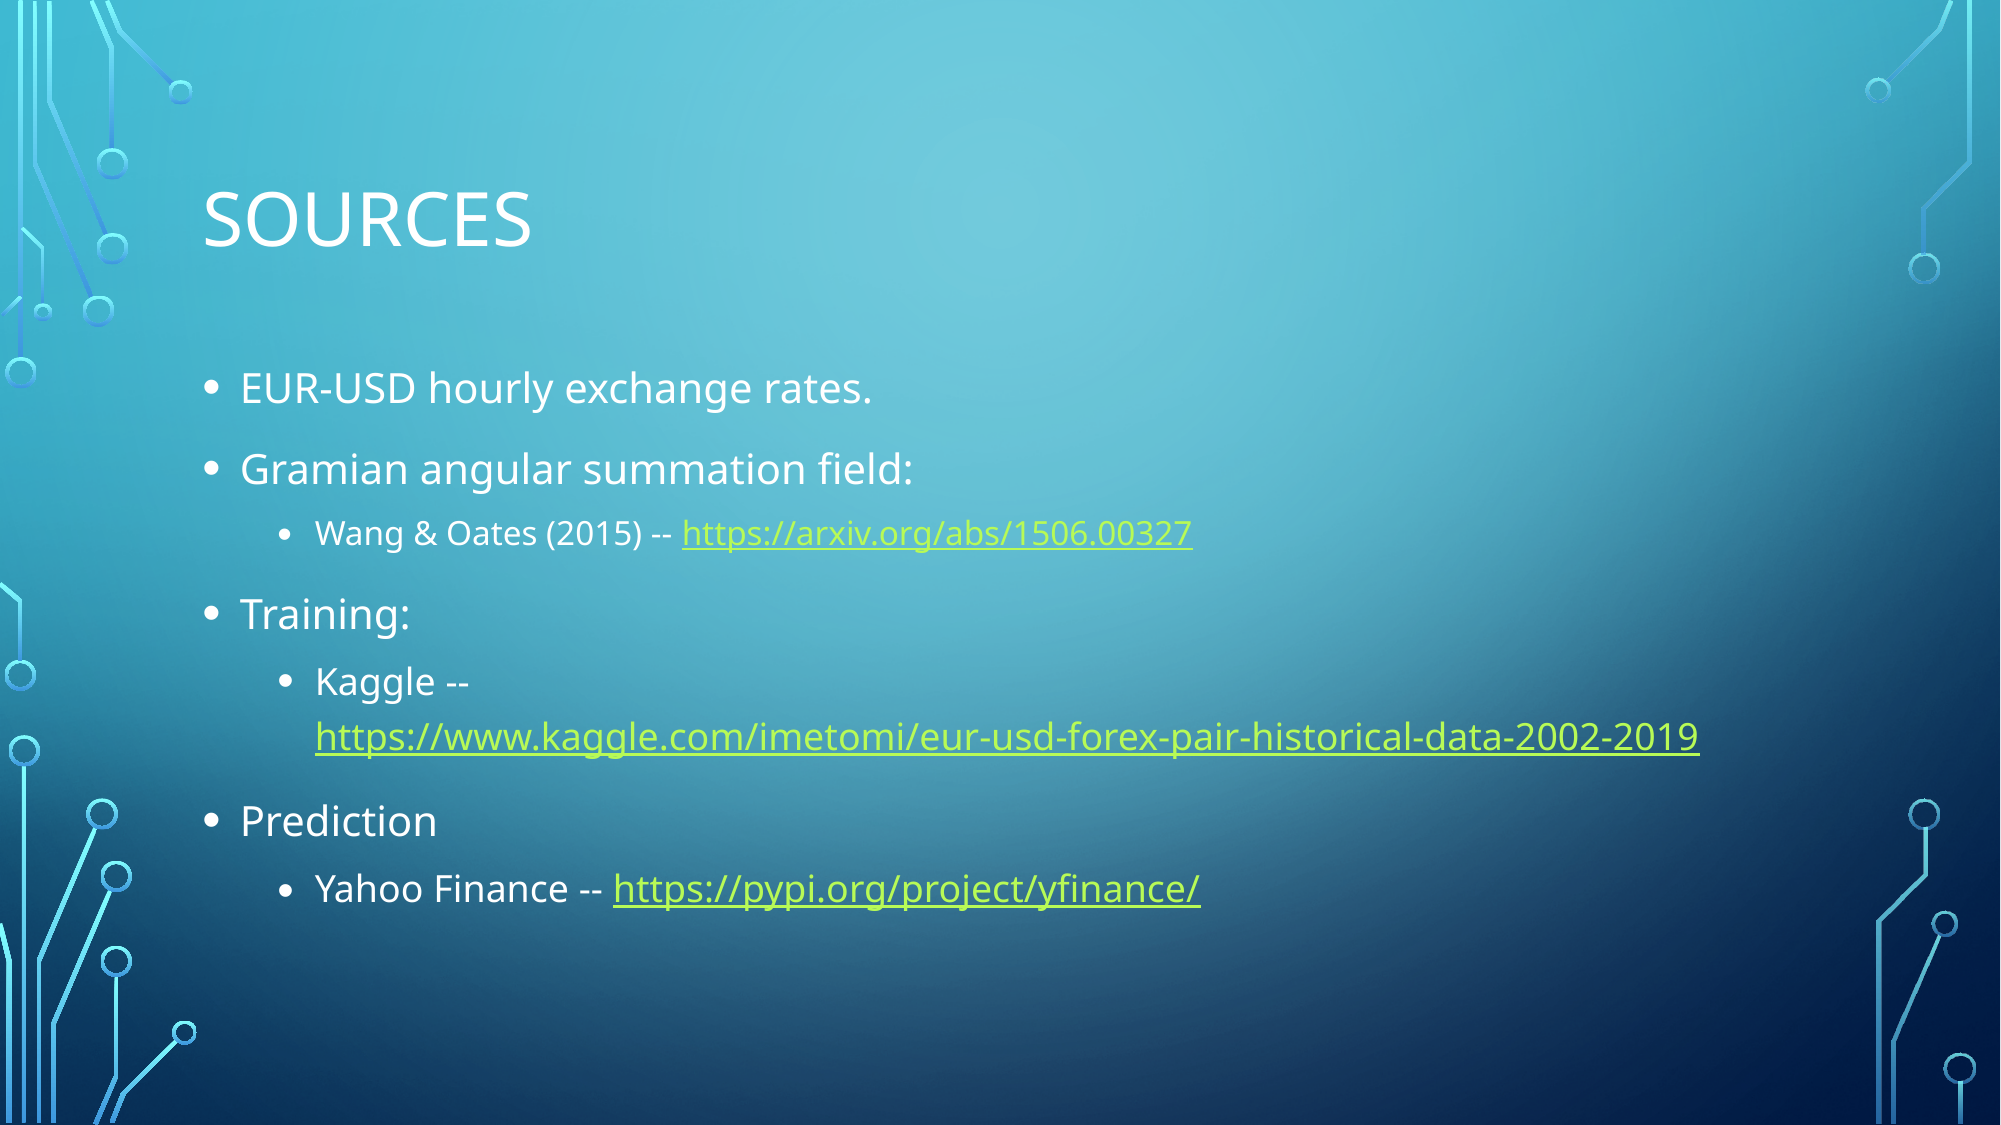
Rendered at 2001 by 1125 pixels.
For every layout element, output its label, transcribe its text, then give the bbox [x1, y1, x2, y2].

title Sources [187, 101, 1813, 343]
list EUR-USD hourly exchange rates. Gramian angular summation field: Wang & Oates (2015) -- https://arxiv.org/abs/1506.00327 Training: Kaggle -- https://www.kaggle.com/imetomi/eur-usd-forex-pair-historical-data-2002-2019 Prediction Yahoo Finance -- https://pypi.org/project/yfinance/ [187, 343, 1813, 925]
